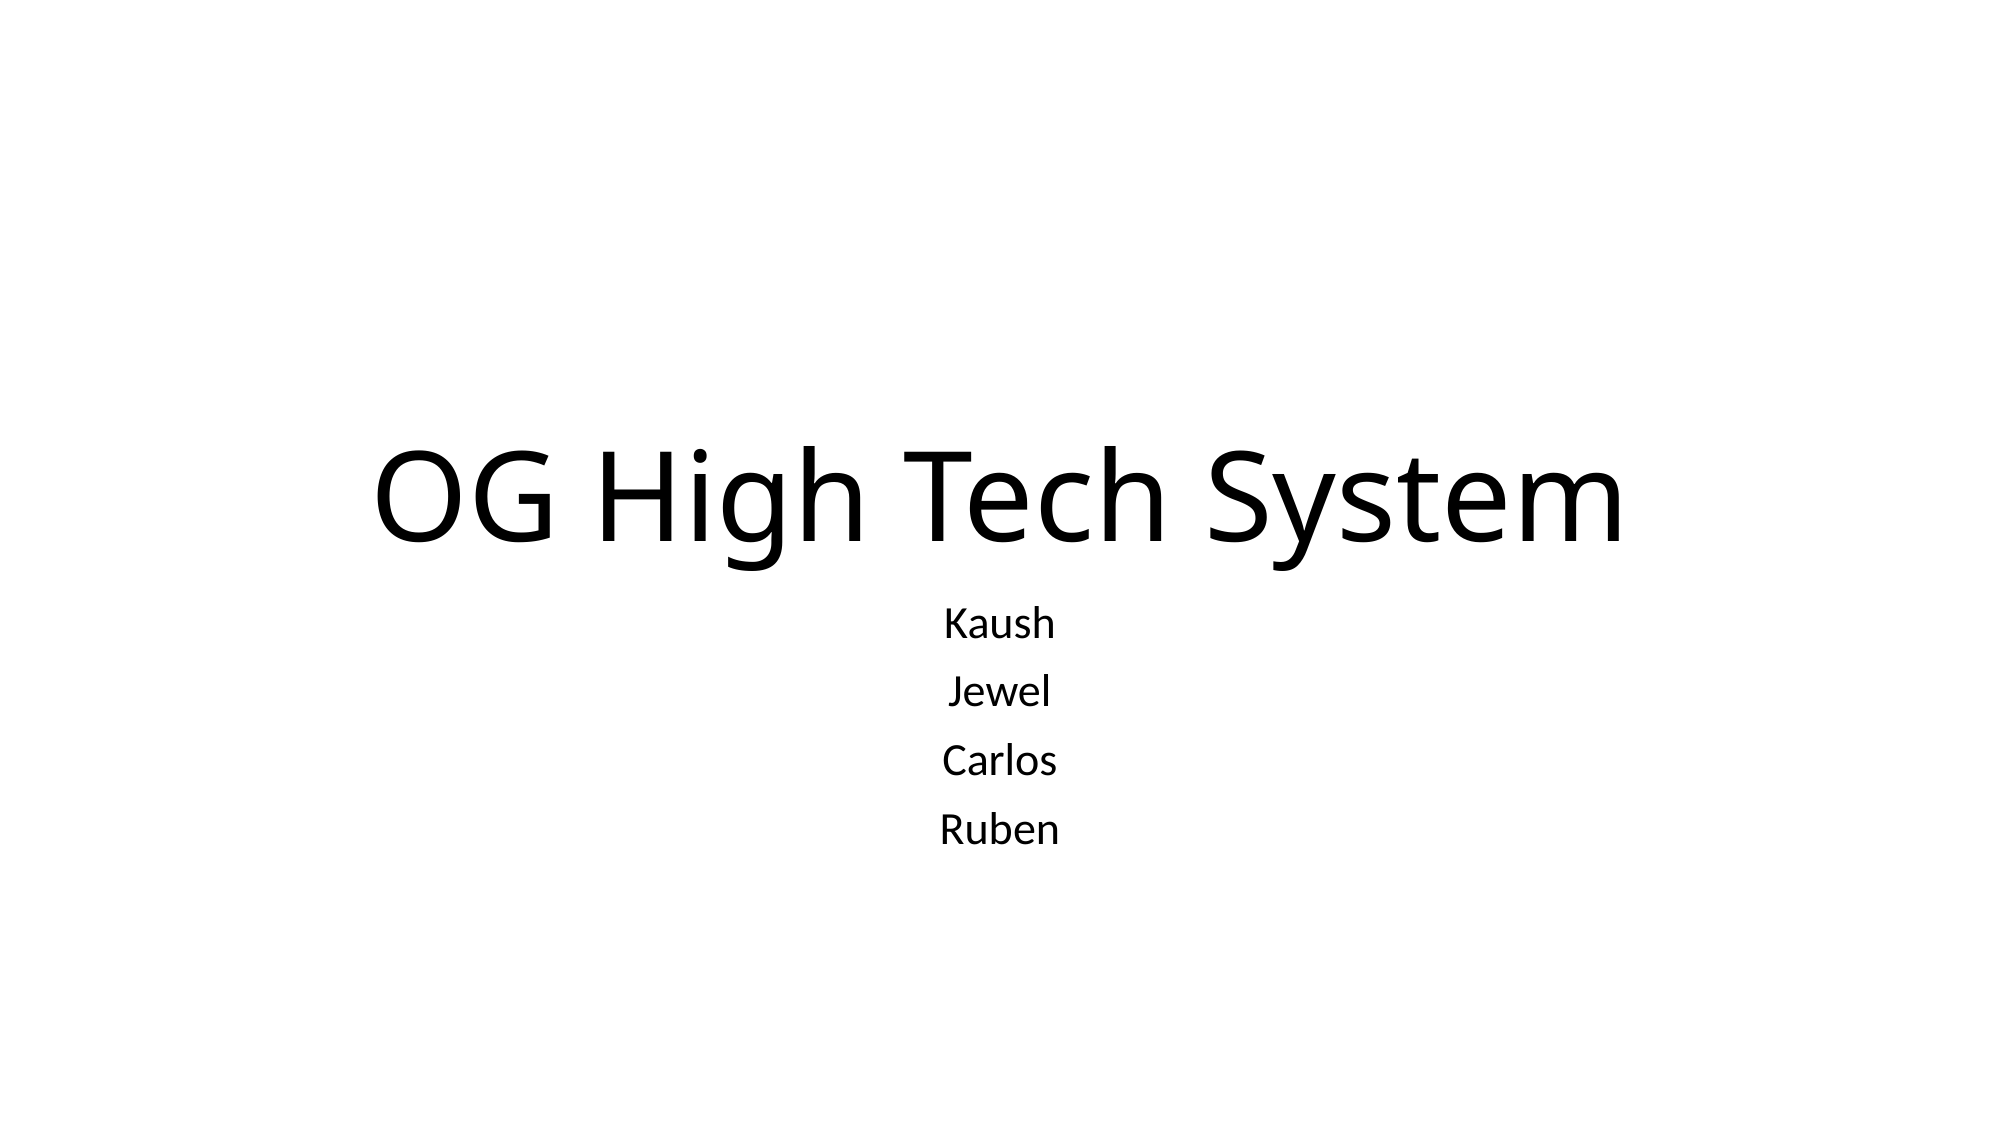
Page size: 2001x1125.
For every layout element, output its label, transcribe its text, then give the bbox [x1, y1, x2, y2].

subtitle Kaush Jewel Carlos Ruben [249, 590, 1750, 863]
title OG High Tech System [249, 184, 1750, 576]
